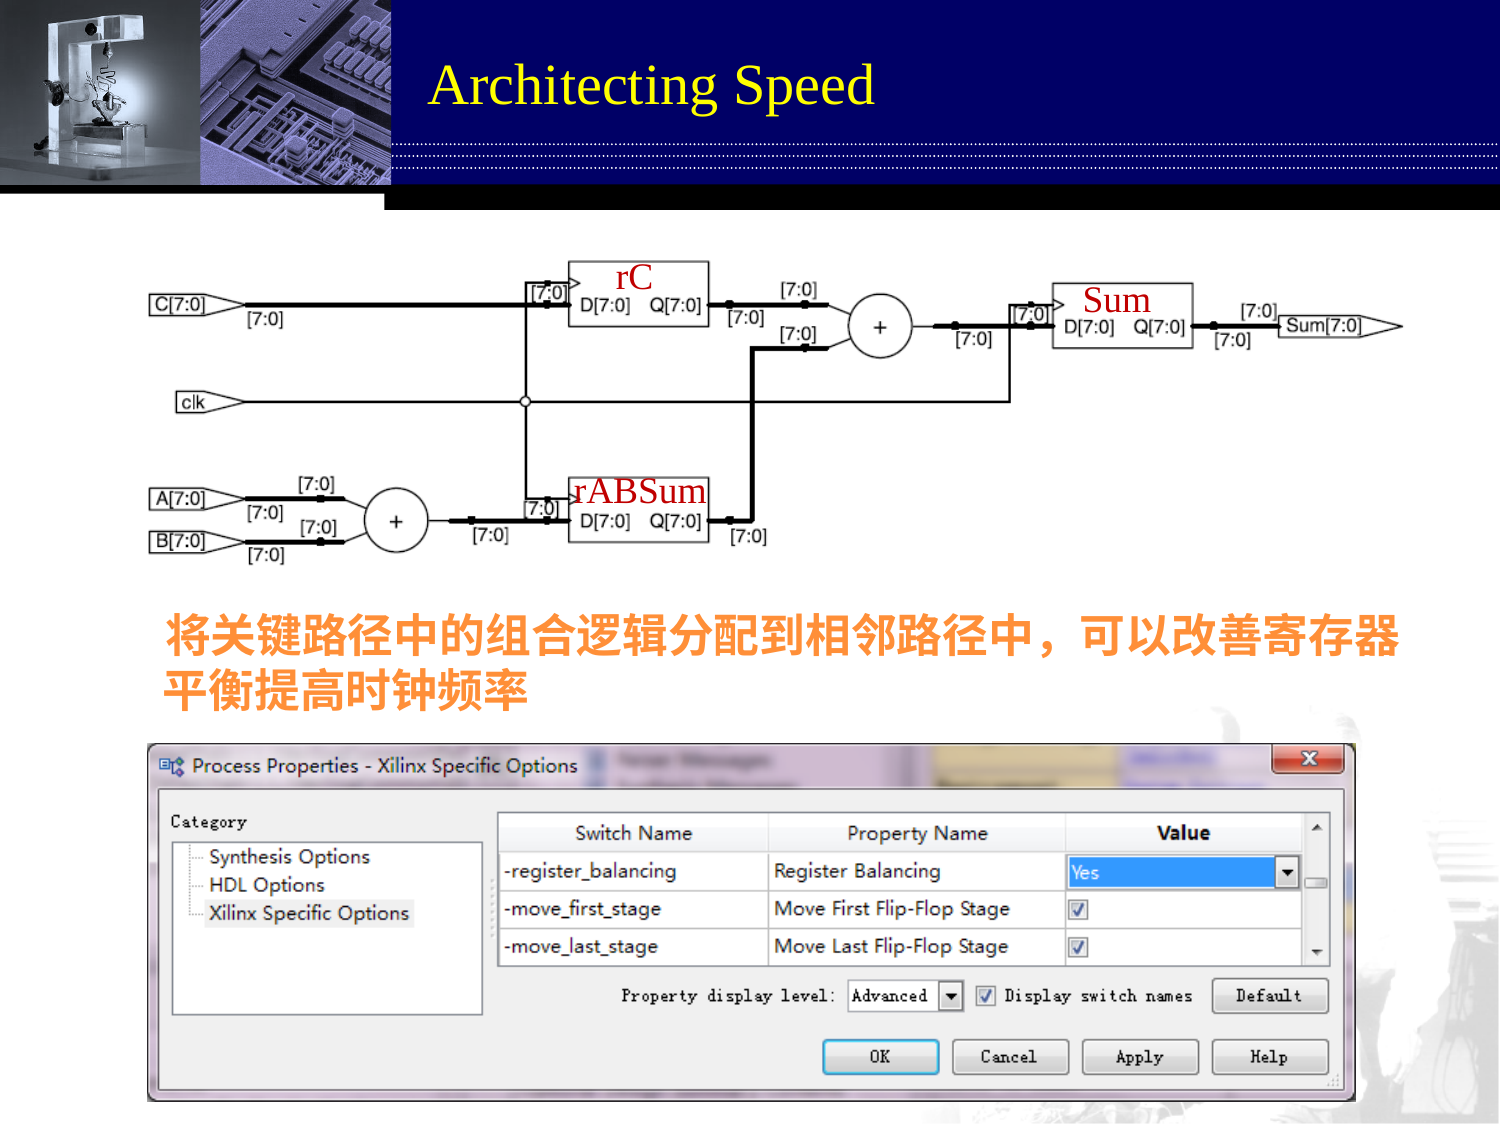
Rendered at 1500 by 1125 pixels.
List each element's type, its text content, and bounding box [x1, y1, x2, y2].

picture [147, 743, 1356, 1102]
list 将关键路径中的组合逻辑分配到相邻路径中，可以改善寄存器平衡提高时钟频率 [74, 599, 1448, 755]
title Architecting Speed [412, 37, 1451, 126]
picture [129, 222, 1434, 587]
